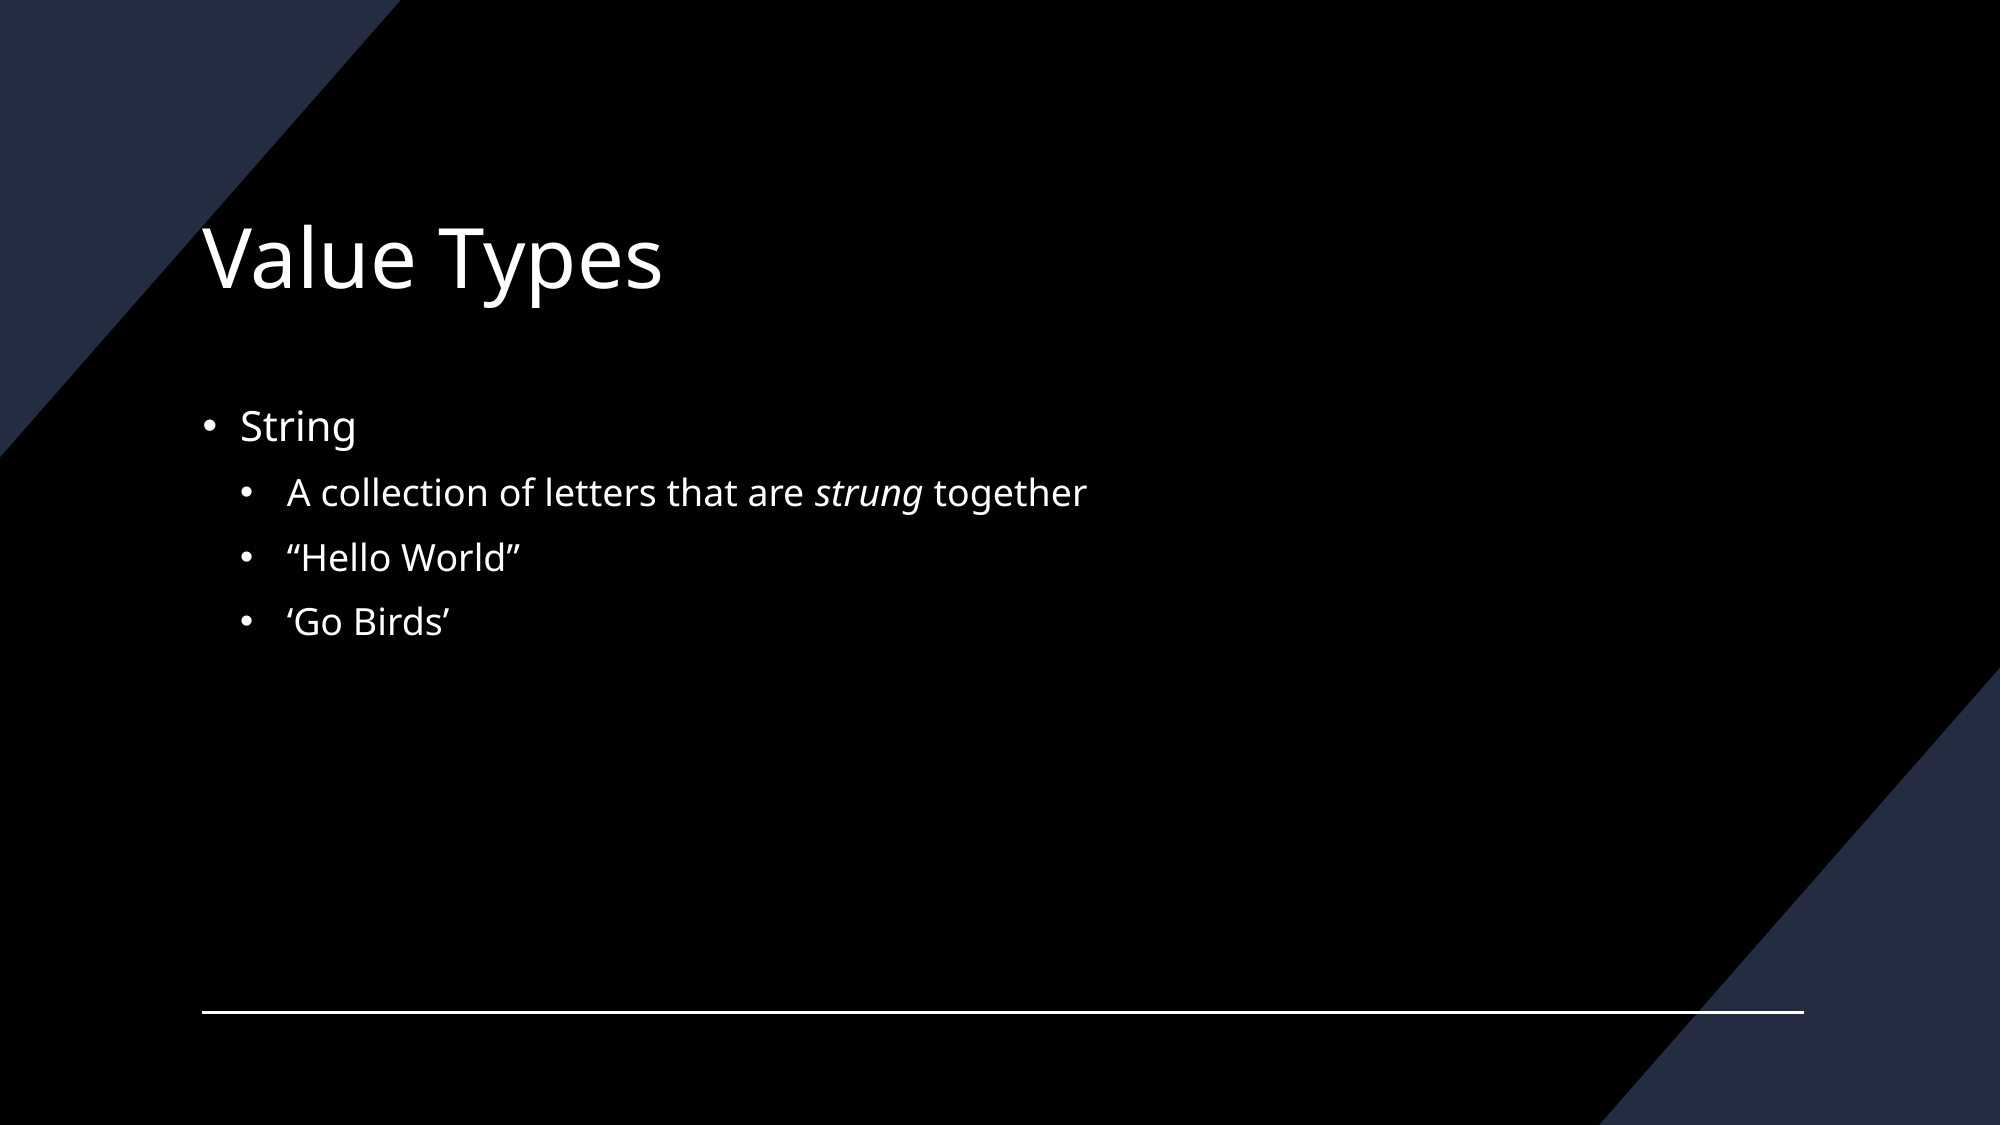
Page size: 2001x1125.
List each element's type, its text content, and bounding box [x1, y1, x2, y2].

title Value Types [187, 143, 1813, 367]
list String A collection of letters that are strung together “Hello World” ‘Go Birds’ [187, 382, 1813, 968]
